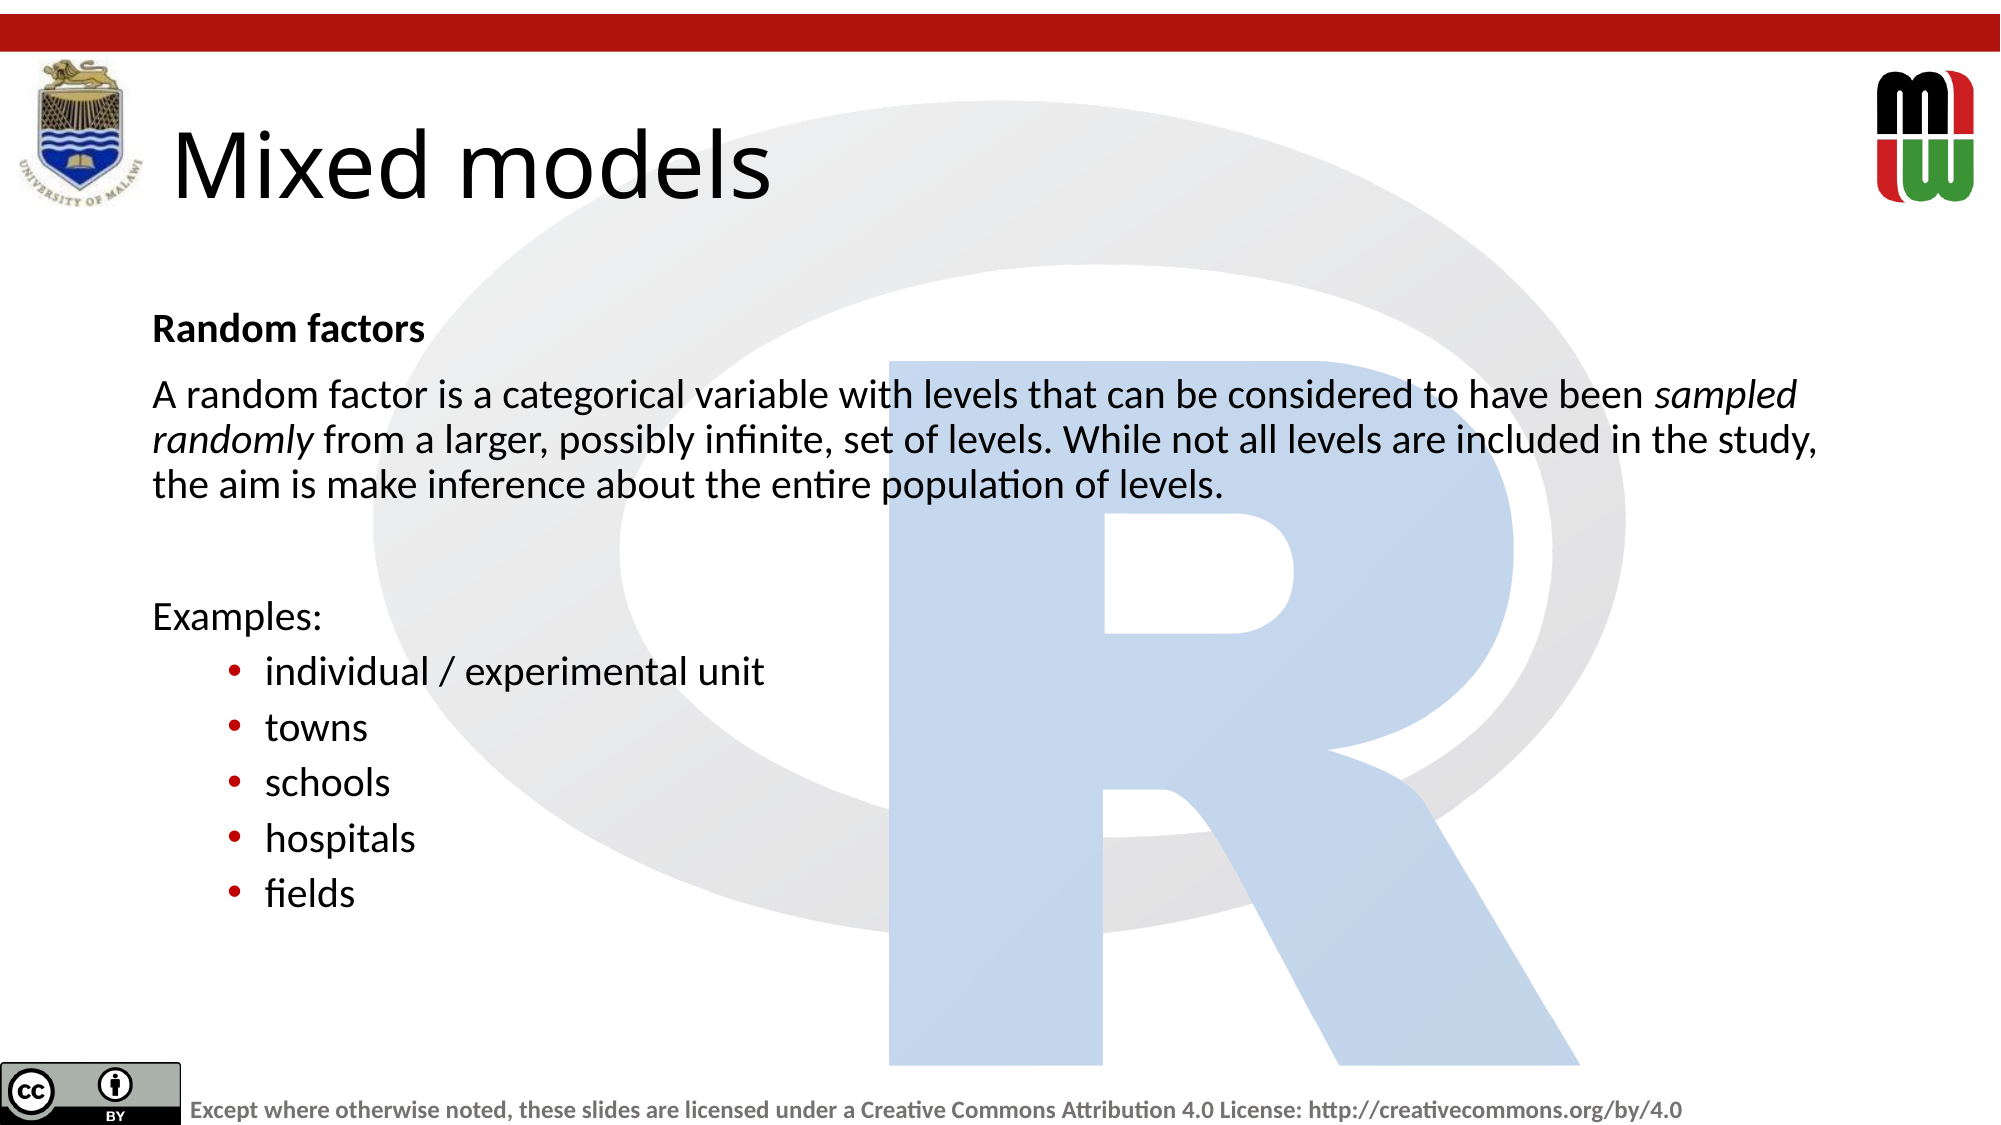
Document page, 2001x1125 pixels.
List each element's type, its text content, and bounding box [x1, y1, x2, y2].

picture [0, 1062, 181, 1125]
title Mixed models [155, 59, 1851, 278]
picture [19, 59, 143, 207]
